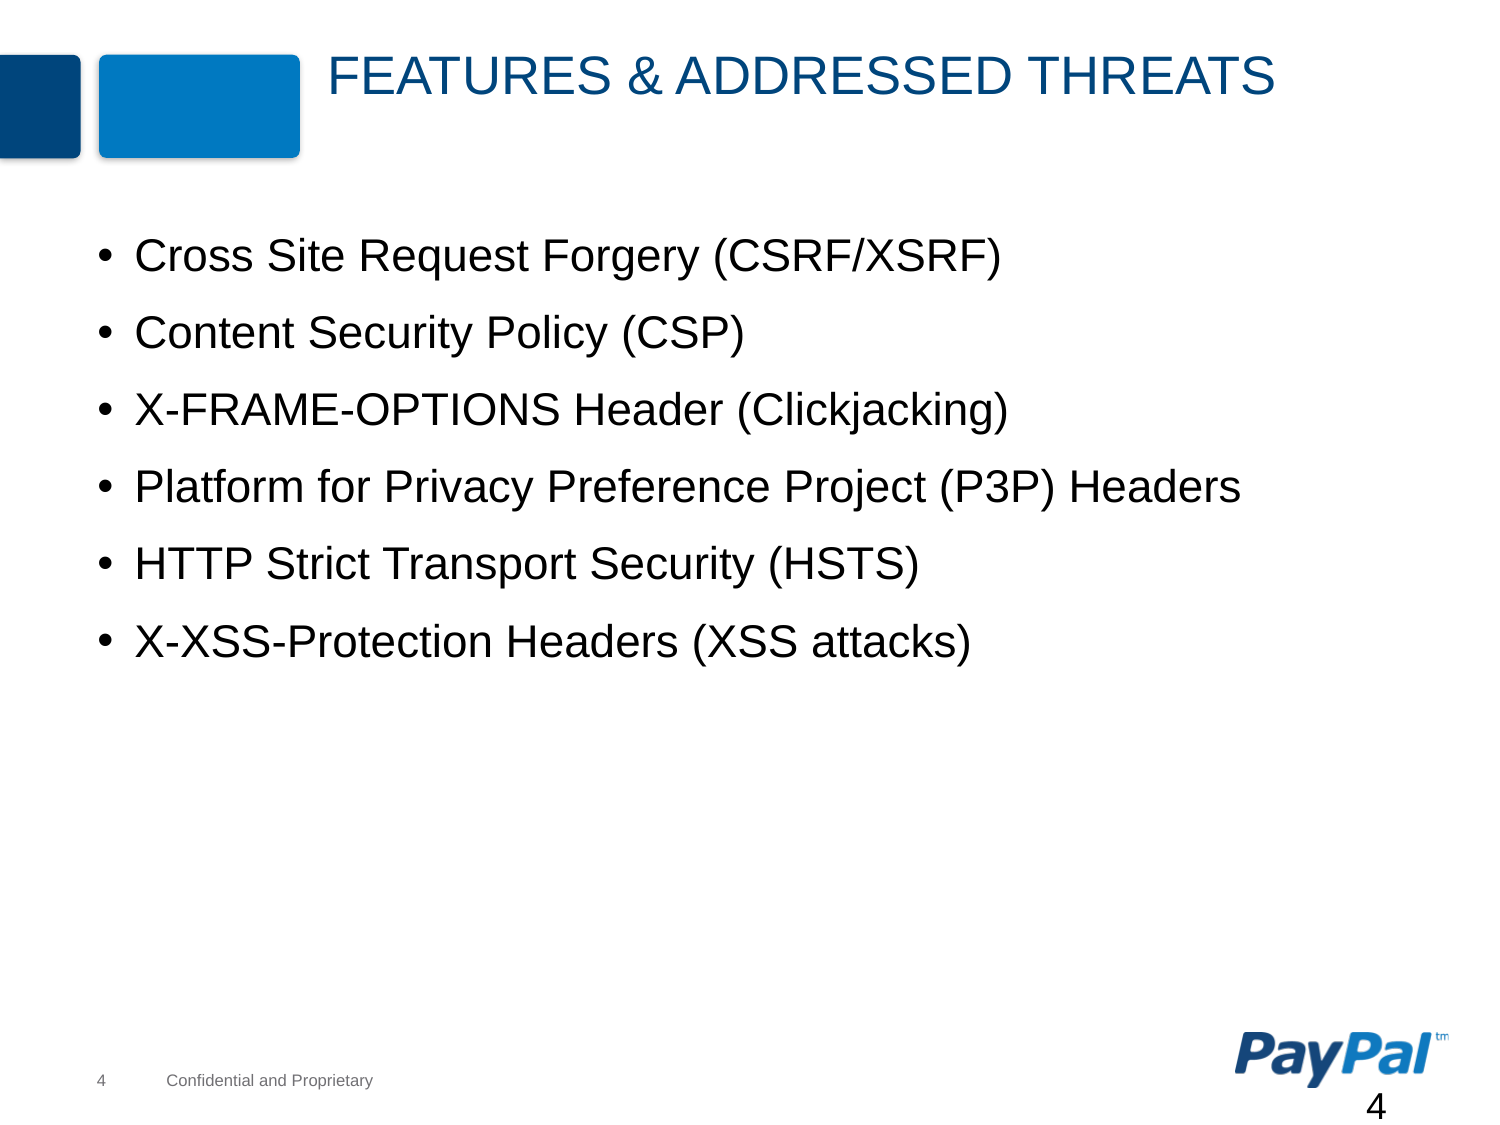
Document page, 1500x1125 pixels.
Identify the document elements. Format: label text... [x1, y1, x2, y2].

list Cross Site Request Forgery (CSRF/XSRF) Content Security Policy (CSP) X-FRAME-OPTIONS Header (Clickjacking) Platform for Privacy Preference Project (P3P) Headers HTTP Strict Transport Security (HSTS) X-XSS-Protection Headers (XSS attacks) [82, 221, 1413, 1013]
title Features & Addressed Threats [312, 37, 1463, 175]
slide_number 4 [1351, 1074, 1500, 1125]
picture [1235, 1032, 1449, 1088]
